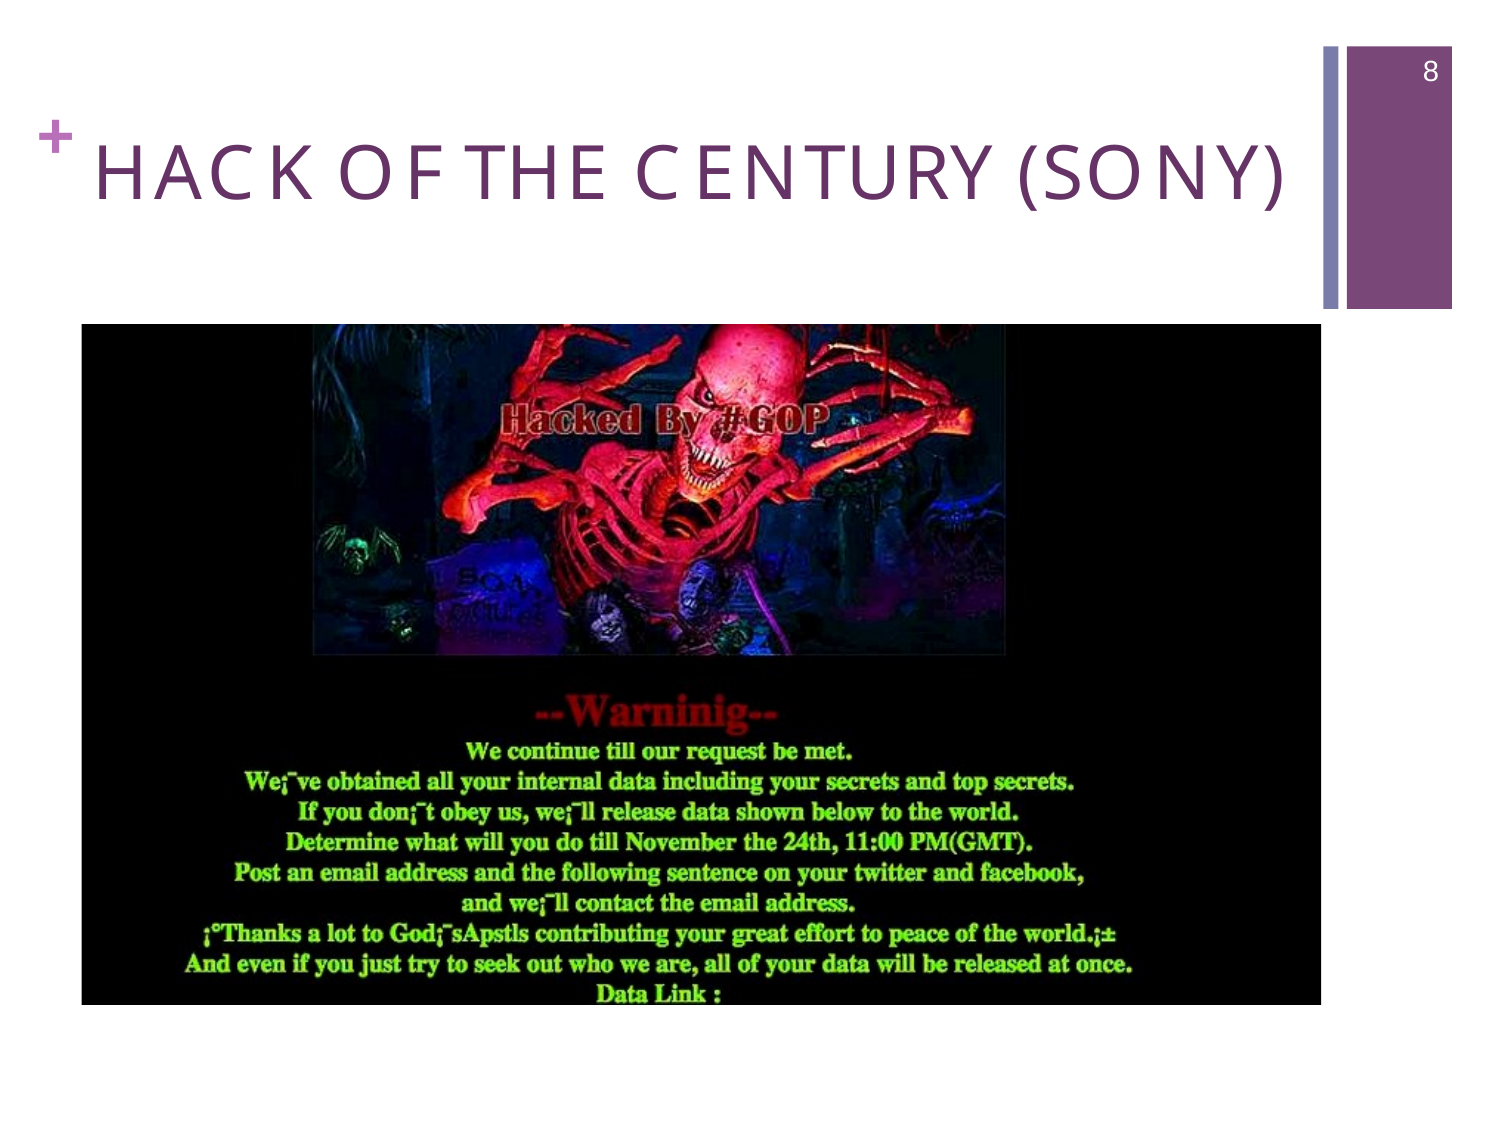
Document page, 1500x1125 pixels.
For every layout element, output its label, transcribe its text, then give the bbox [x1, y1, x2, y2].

text_box 8 [1420, 52, 1442, 88]
title + HACK OF THE CENTURY (SONY) [34, 86, 1466, 275]
text_box [81, 324, 1322, 1005]
